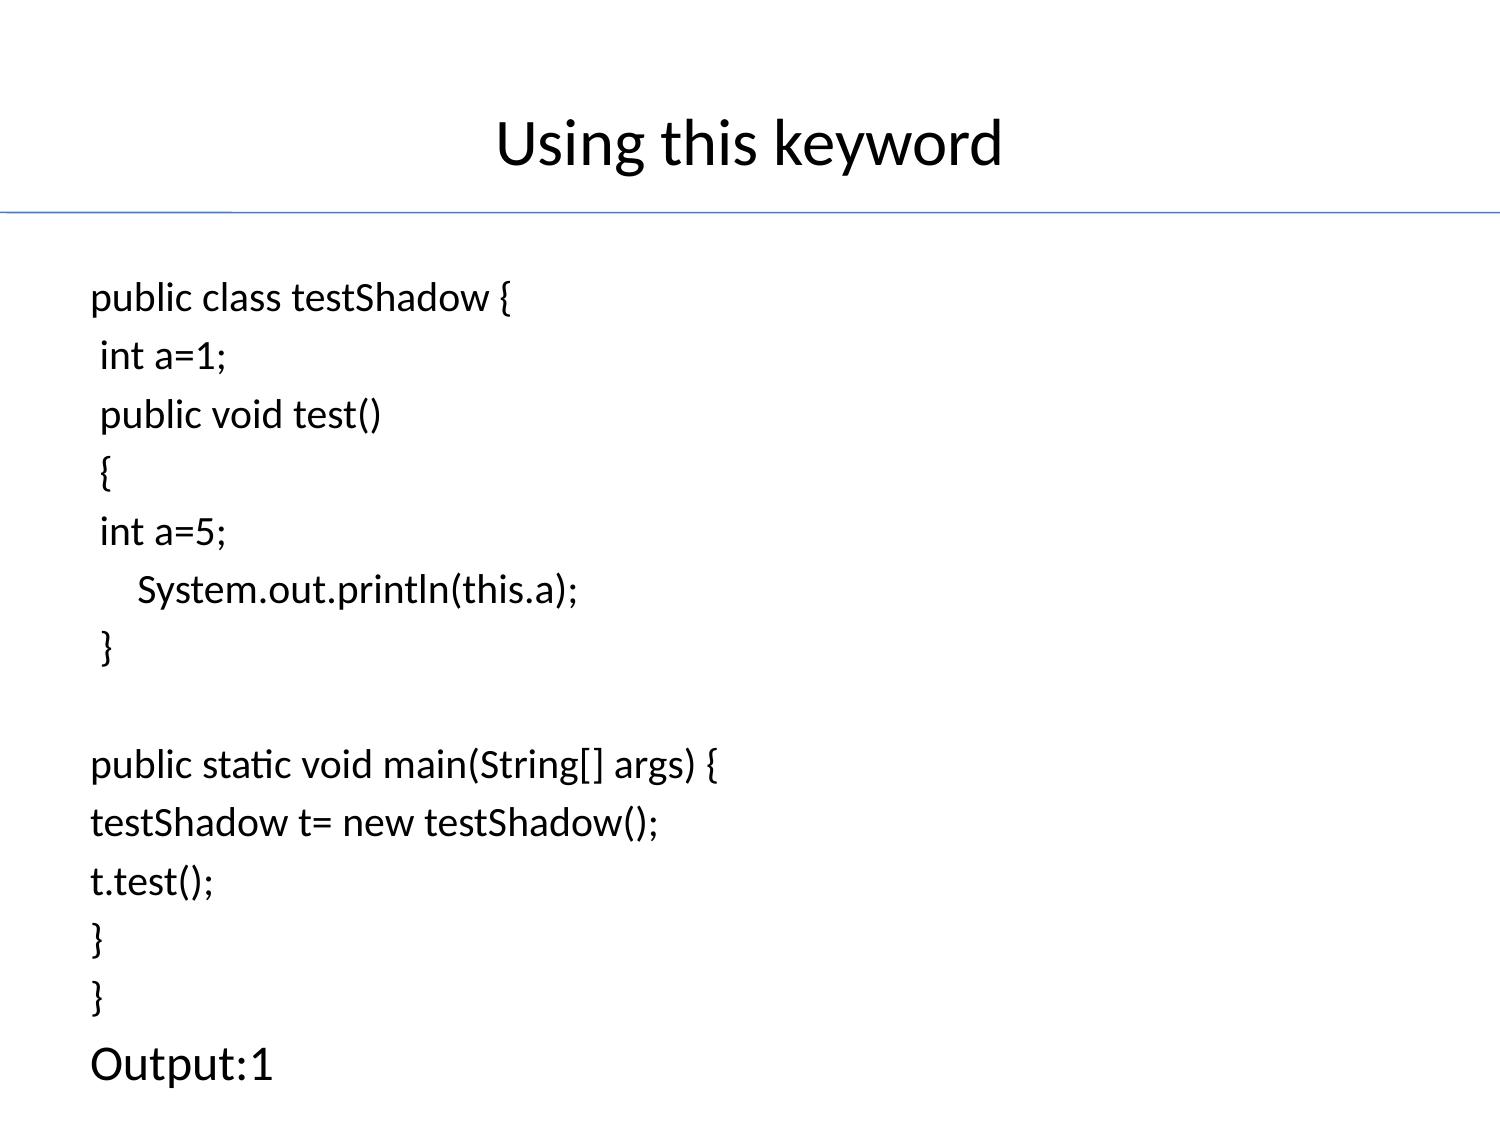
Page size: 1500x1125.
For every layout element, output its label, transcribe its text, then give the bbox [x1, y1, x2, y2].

list public class testShadow { int a=1; public void test() { int a=5; System.out.println(this.a); } public static void main(String[] args) { testShadow t= new testShadow(); t.test(); } } Output:1 [75, 262, 1425, 1005]
title Using this keyword [75, 45, 1425, 233]
